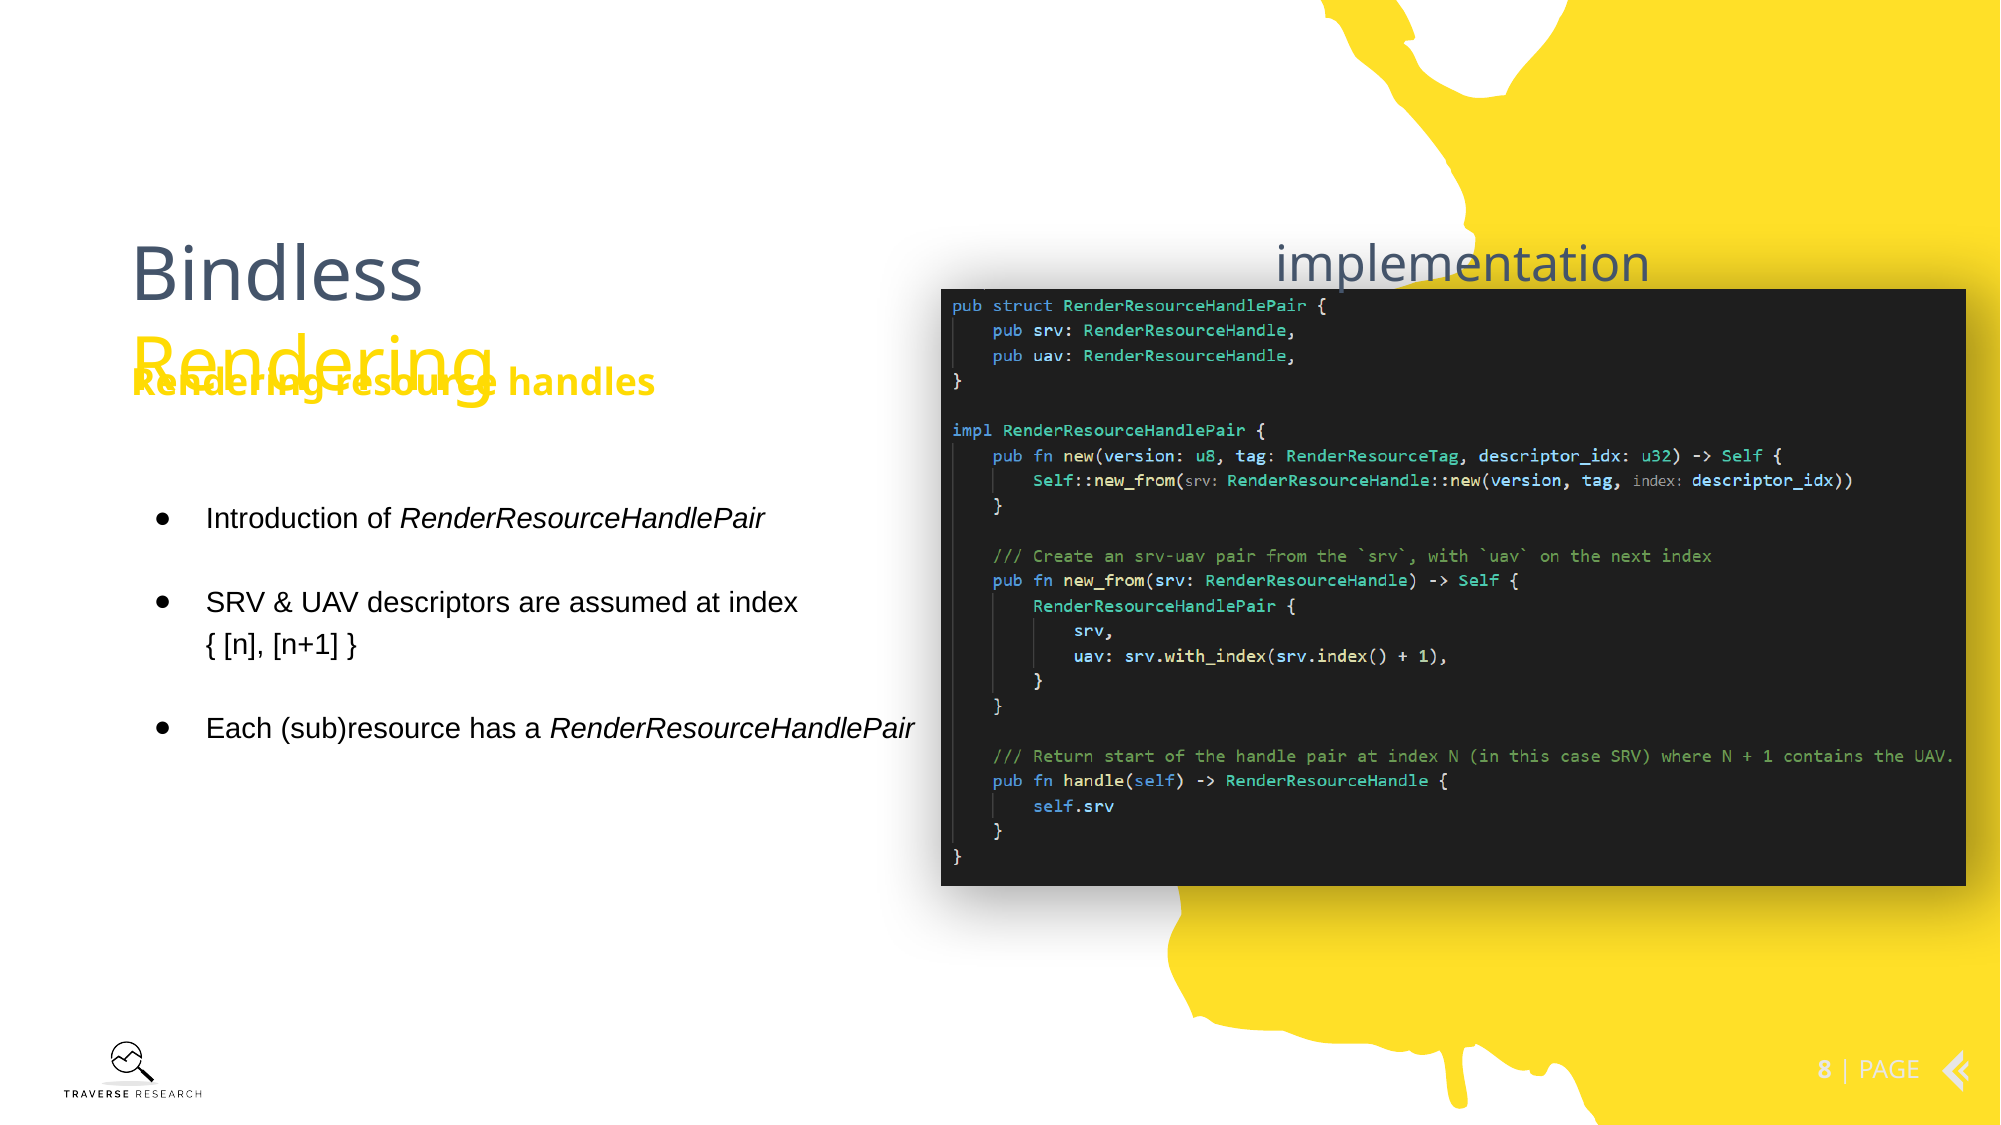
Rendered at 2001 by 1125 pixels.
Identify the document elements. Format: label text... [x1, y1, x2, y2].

text_box [1320, 0, 2000, 260]
text_box implementation [1159, 211, 1768, 288]
text_box [1167, 931, 2000, 1125]
picture [941, 289, 1966, 886]
text_box Rendering resource handles [115, 350, 709, 411]
text_box Introduction of RenderResourceHandlePair SRV & UAV descriptors are assumed at index { [n], [n+1] } Each (sub)resource has a RenderResourceHandlePair [115, 450, 942, 1031]
text_box ‹#› | PAGE [1780, 1040, 1942, 1101]
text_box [1941, 1049, 1985, 1093]
text_box Bindless Rendering [115, 218, 663, 325]
picture [53, 1032, 213, 1108]
